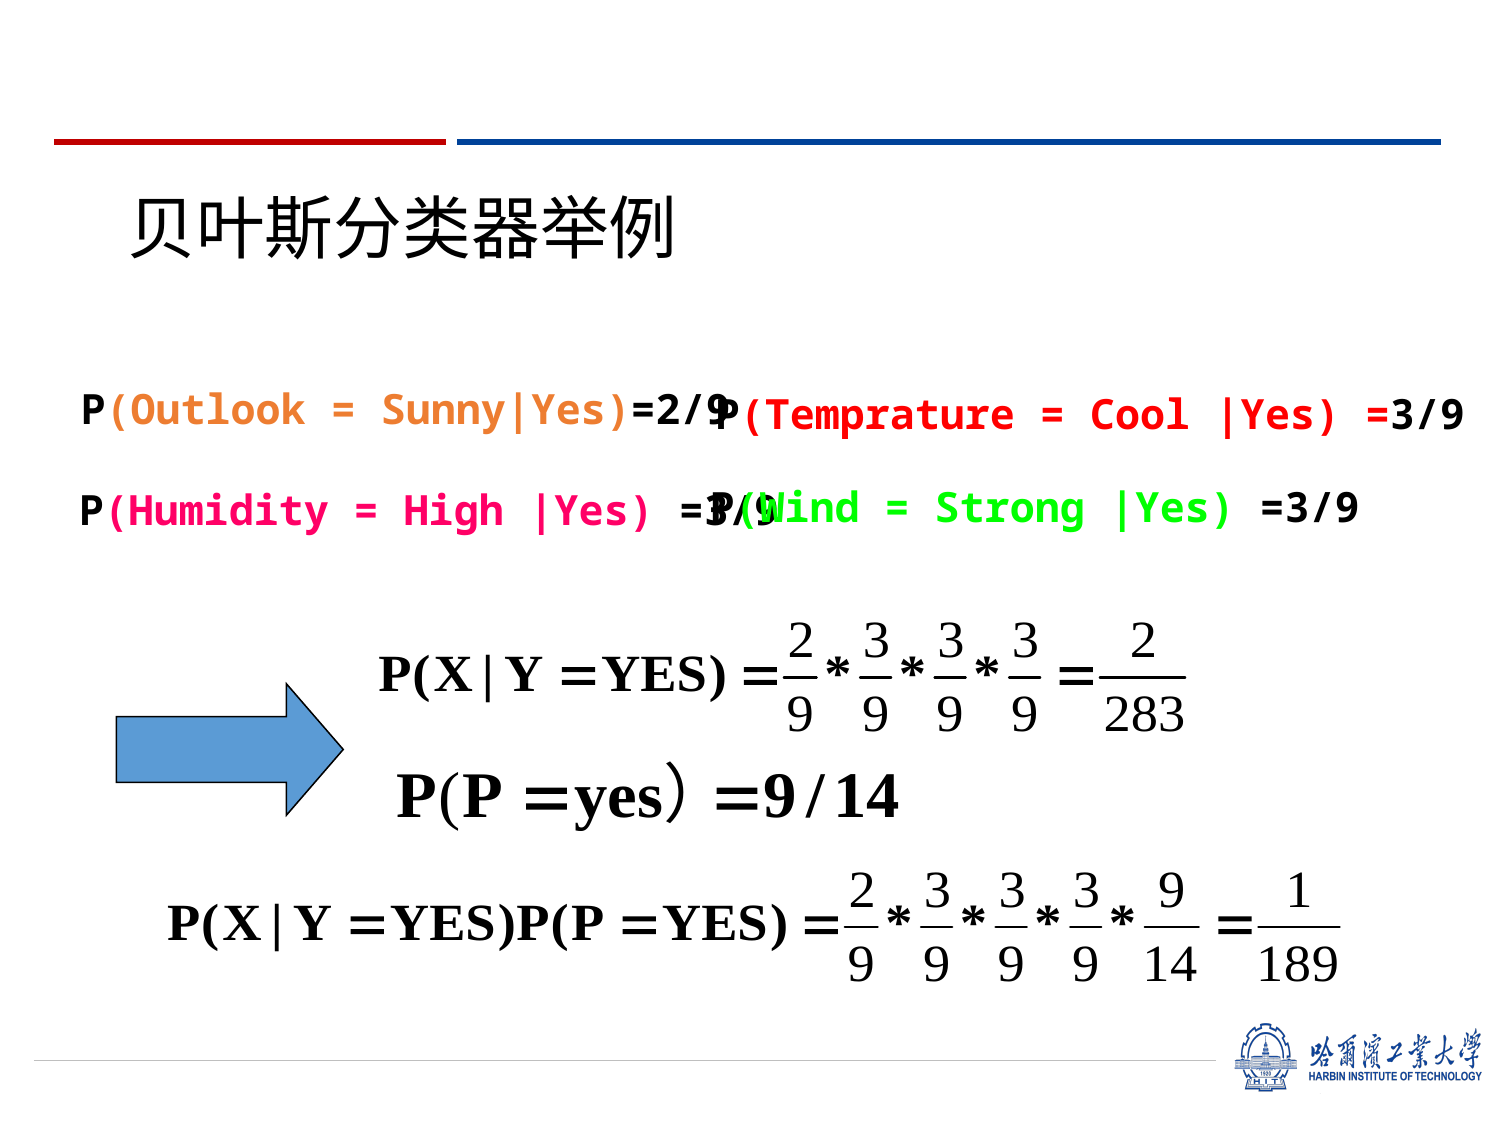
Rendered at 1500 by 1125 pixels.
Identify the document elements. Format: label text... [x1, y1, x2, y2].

text_box P(Humidity = High |Yes) =3/9 [64, 476, 898, 542]
title 贝叶斯分类器举例 [112, 137, 1388, 325]
text_box P(Outlook = Sunny|Yes)=2/9 [65, 375, 900, 440]
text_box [369, 604, 1196, 744]
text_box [158, 853, 1352, 994]
text_box P(Temprature = Cool |Yes) =3/9 [699, 380, 1500, 446]
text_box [385, 758, 909, 845]
text_box P(Wind = Strong |Yes) =3/9 [694, 472, 1500, 538]
picture [1204, 1023, 1482, 1094]
text_box [116, 683, 344, 816]
